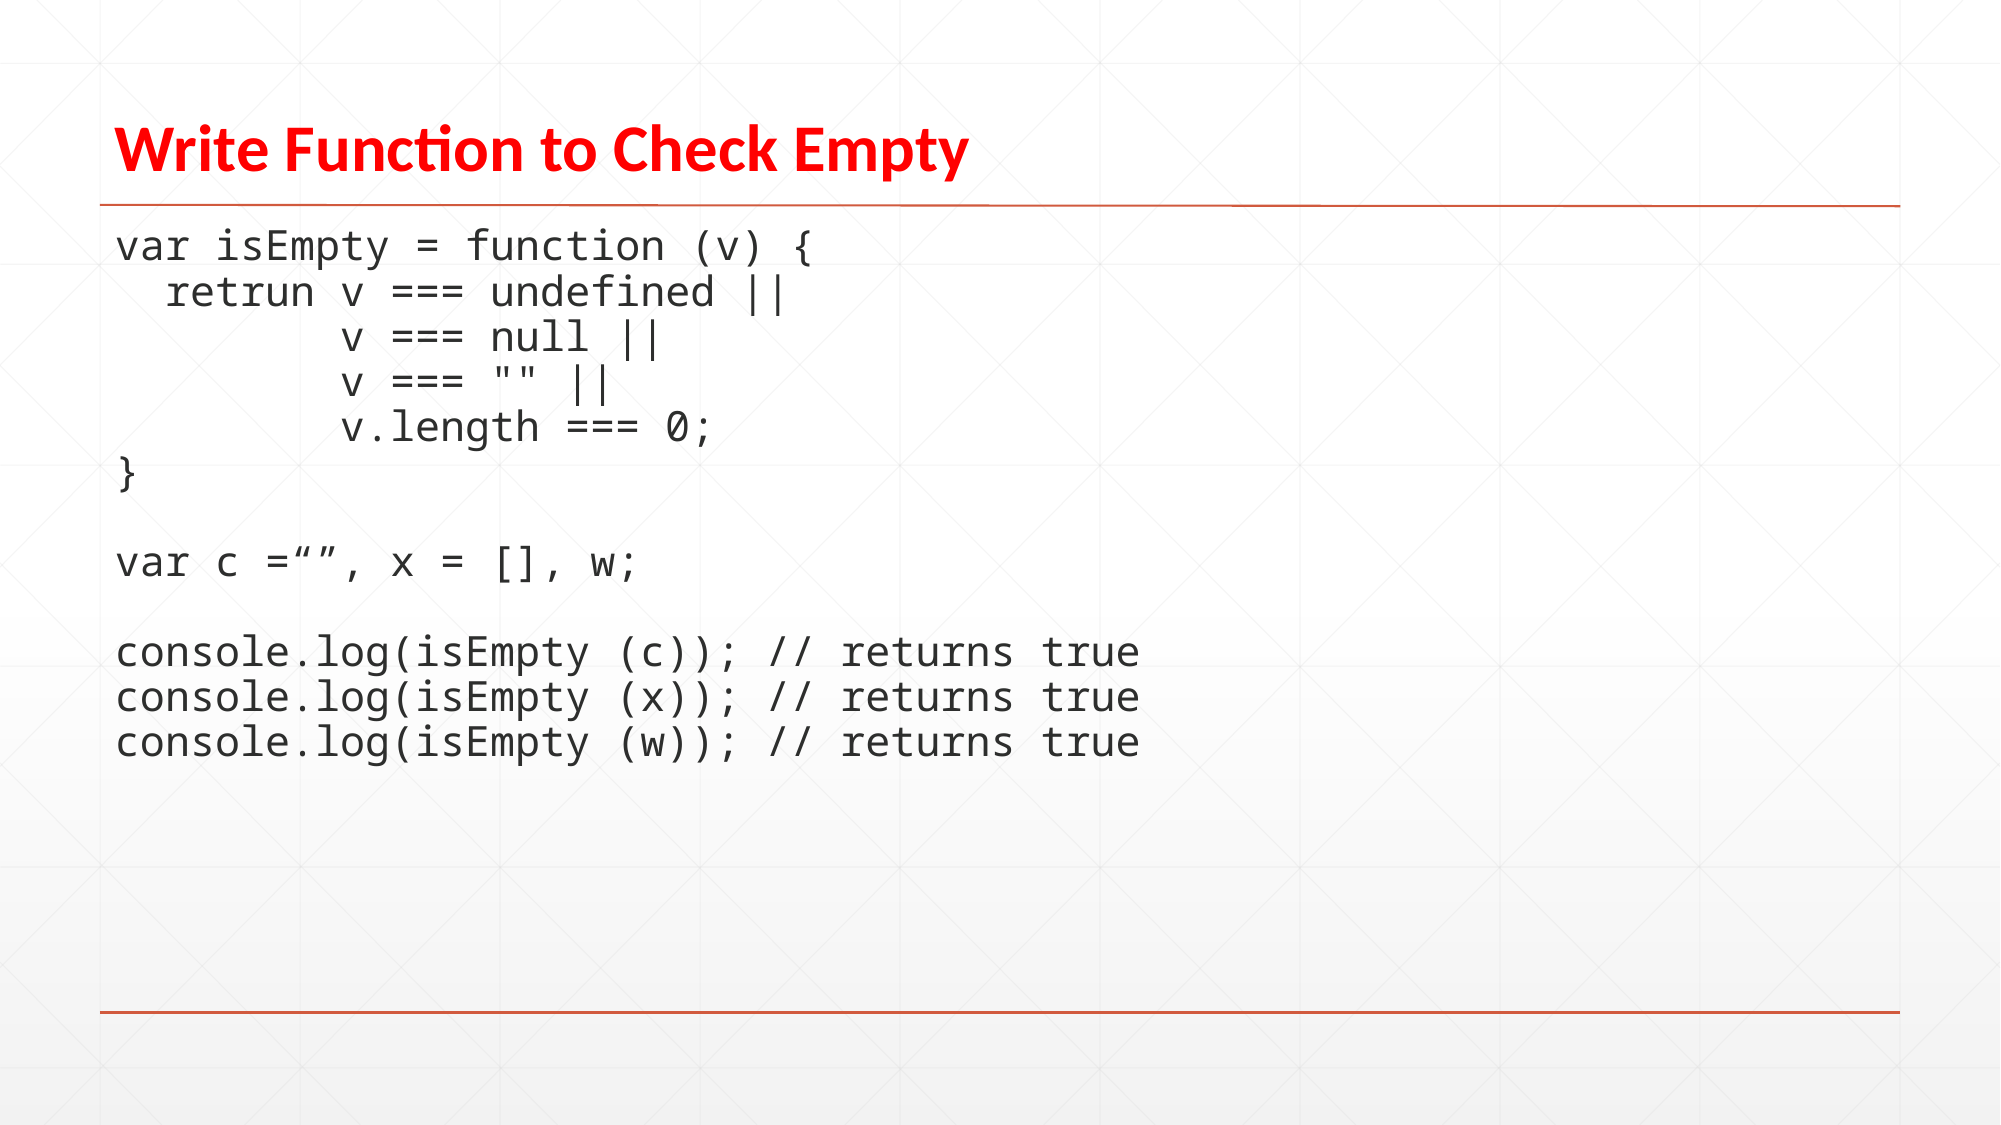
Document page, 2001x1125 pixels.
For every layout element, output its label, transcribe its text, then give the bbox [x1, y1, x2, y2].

title Write Function to Check Empty [99, 86, 1901, 194]
list var isEmpty = function (v) { retrun v === undefined || v === null || v === "" || v.length === 0; } var c =“”, x = [], w; console.log(isEmpty (c)); // returns true console.log(isEmpty (x)); // returns true console.log(isEmpty (w)); // returns true [99, 217, 1901, 950]
